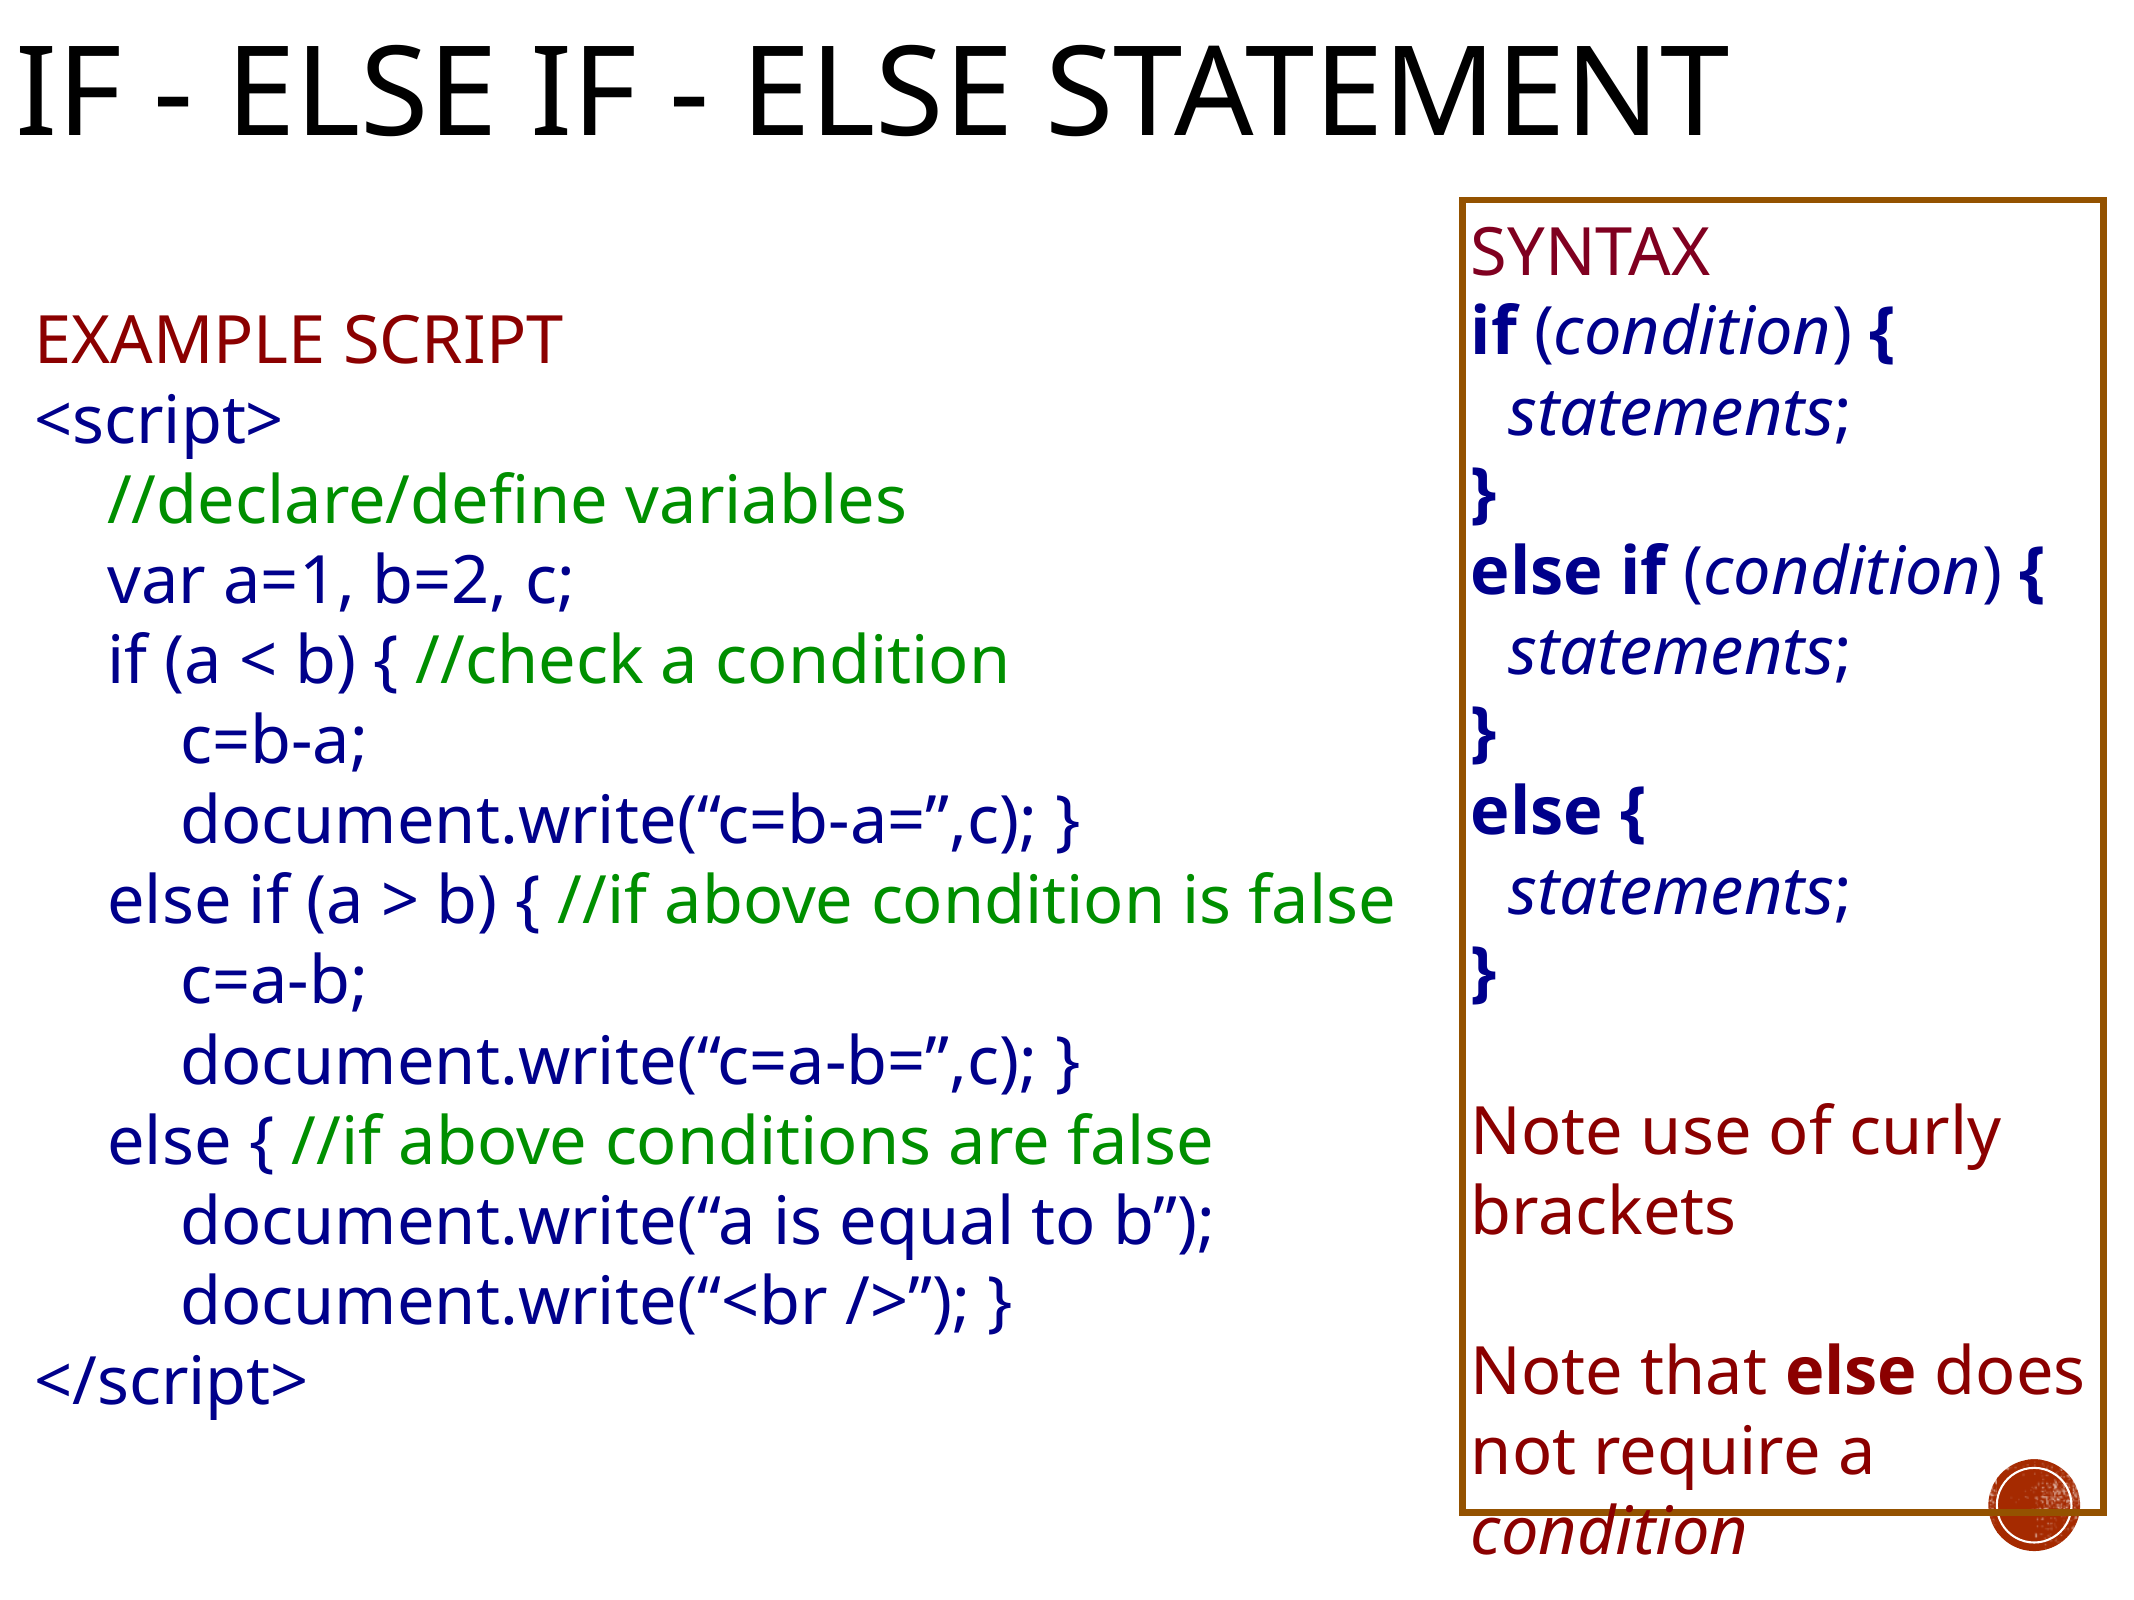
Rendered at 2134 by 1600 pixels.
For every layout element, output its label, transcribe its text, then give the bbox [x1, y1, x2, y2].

title if - else if - else statement [0, 0, 2134, 191]
text_box SYNTAX if (condition) { statements; } else if (condition) { statements; } else { statements; } Note use of curly brackets Note that else does not require a condition [1462, 200, 2104, 1513]
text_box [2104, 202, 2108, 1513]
text_box EXAMPLE SCRIPT <script> //declare/define variables var a=1, b=2, c; if (a < b) { //check a condition c=b-a; document.write(“c=b-a=”,c); } else if (a > b) { //if above condition is false c=a-b; document.write(“c=a-b=”,c); } else { //if above conditions are false document.write(“a is equal to b”); document.write(“<br />”); } </script> [26, 202, 1462, 1513]
